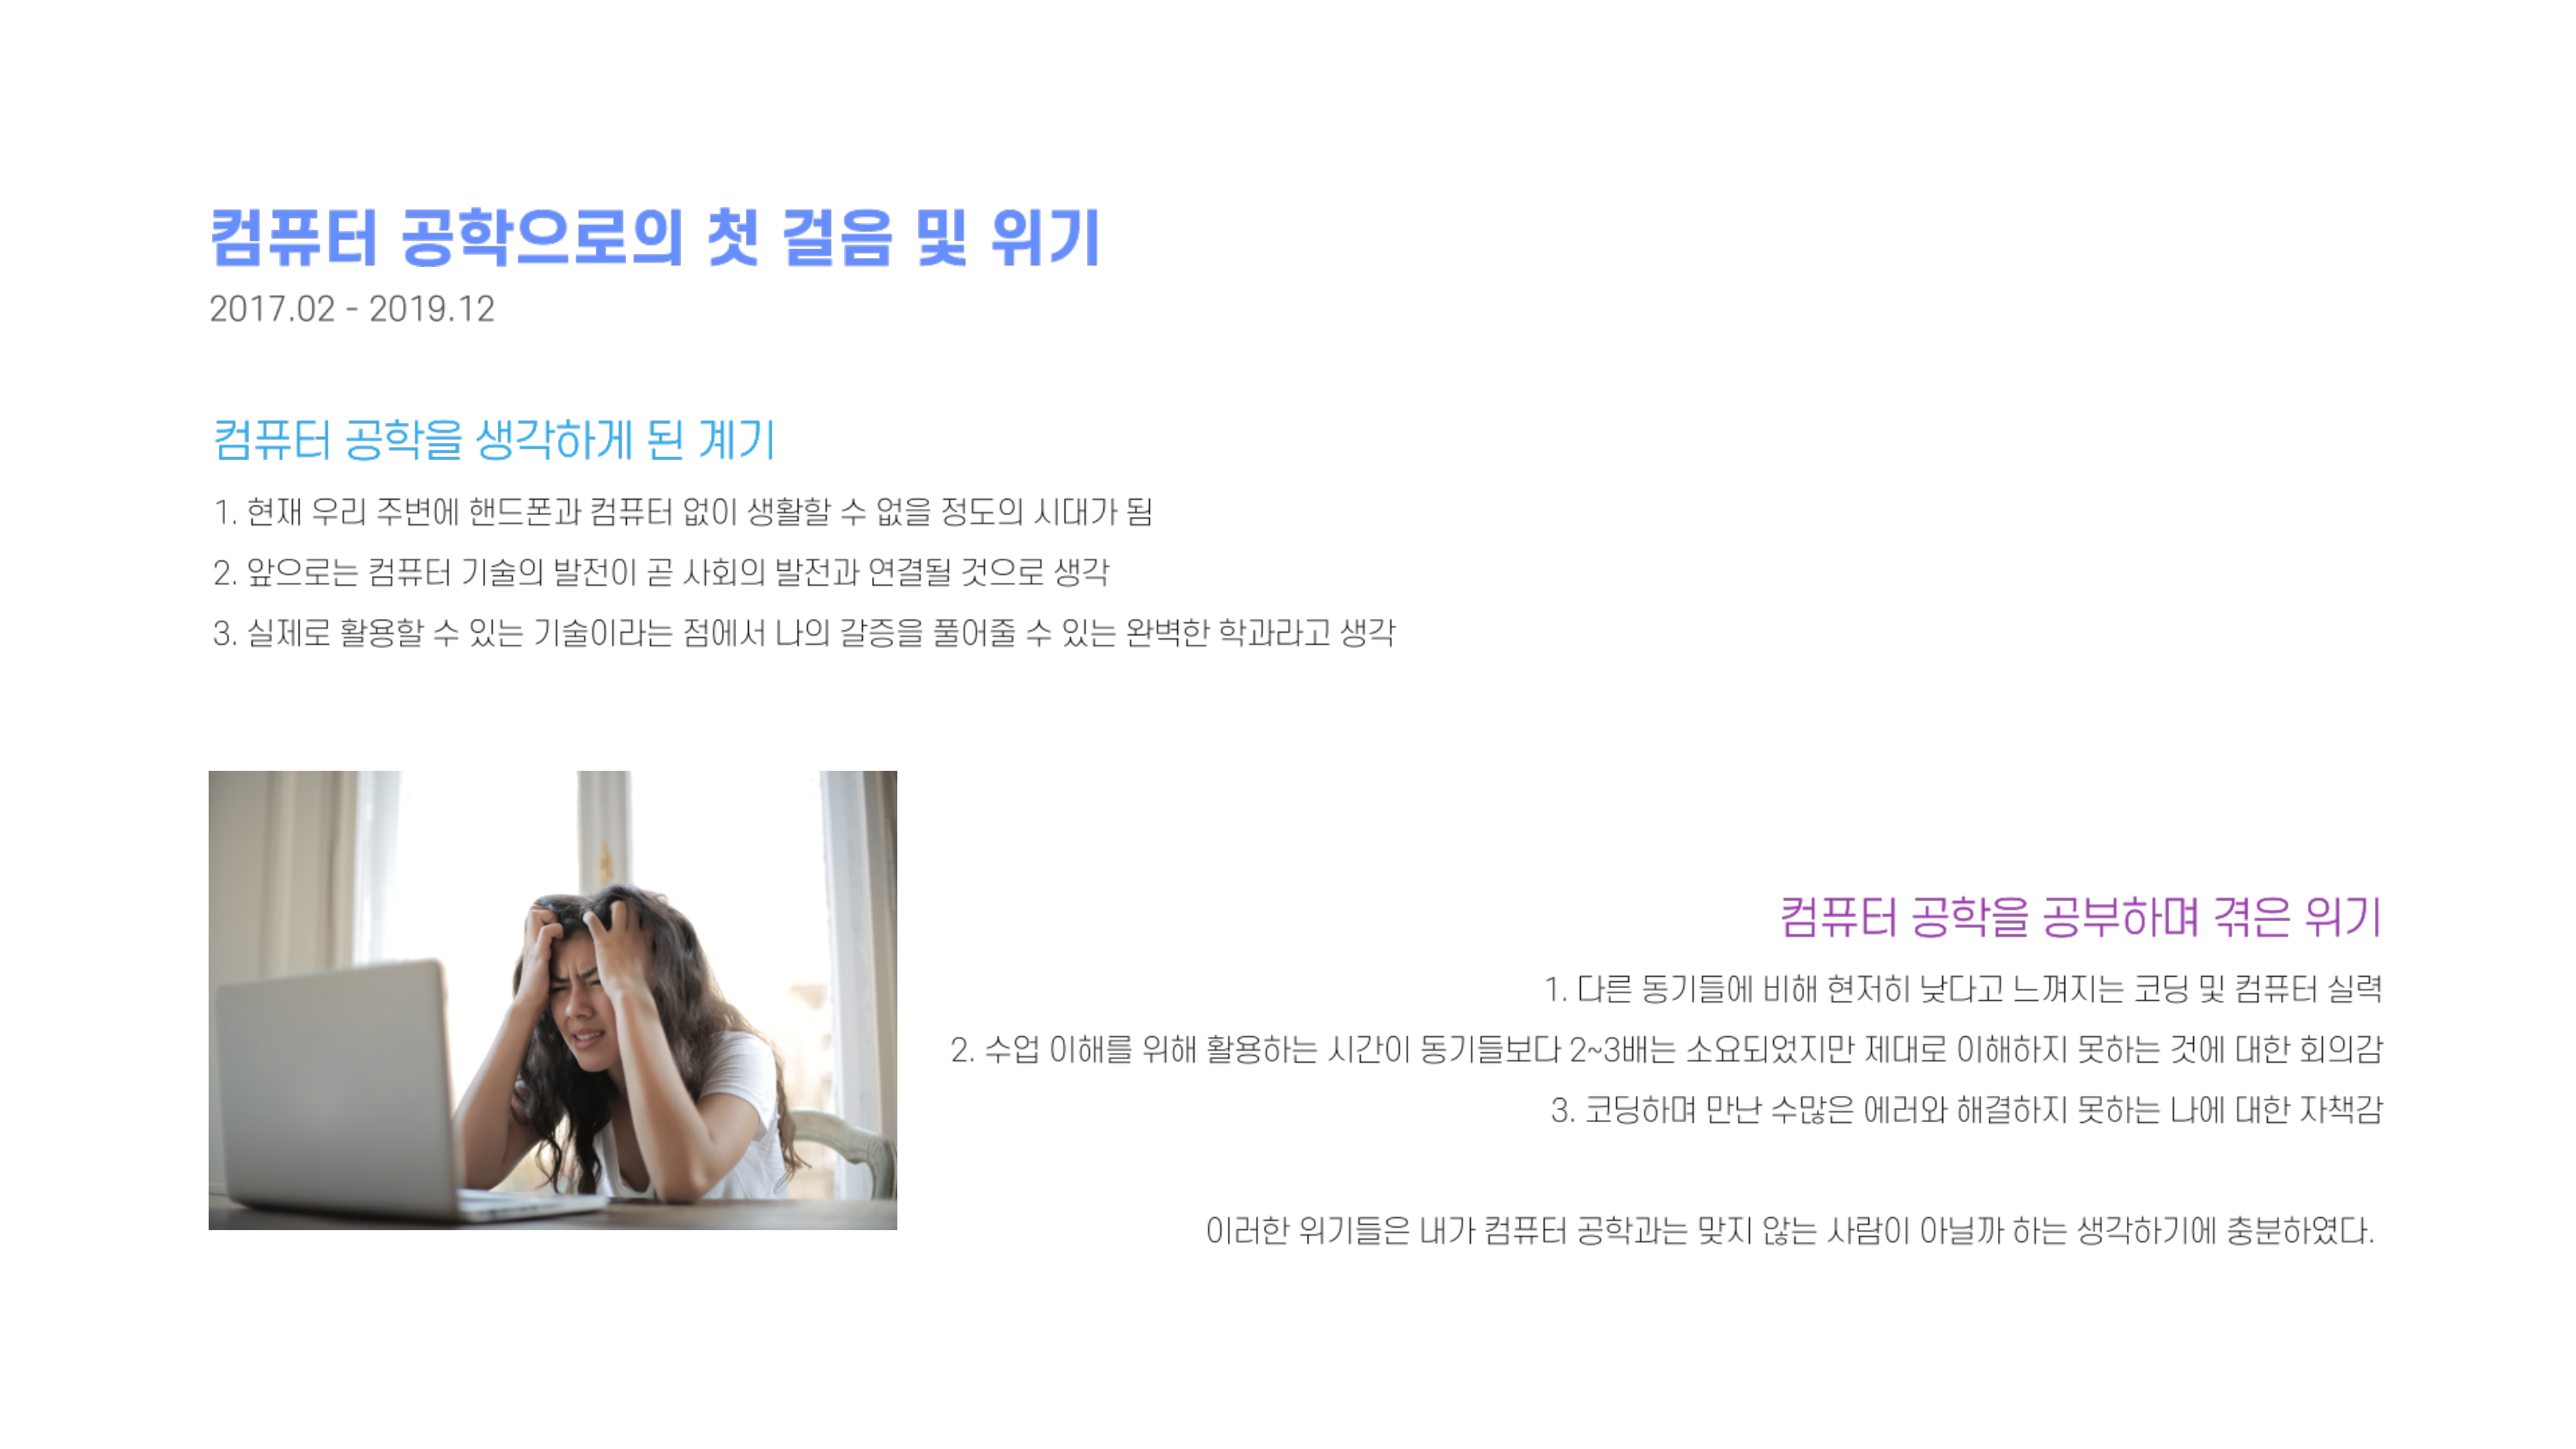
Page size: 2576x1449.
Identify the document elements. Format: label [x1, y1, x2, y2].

picture [206, 403, 1416, 675]
picture [199, 187, 1127, 349]
picture [775, 881, 2405, 1272]
text_box [209, 770, 897, 1230]
